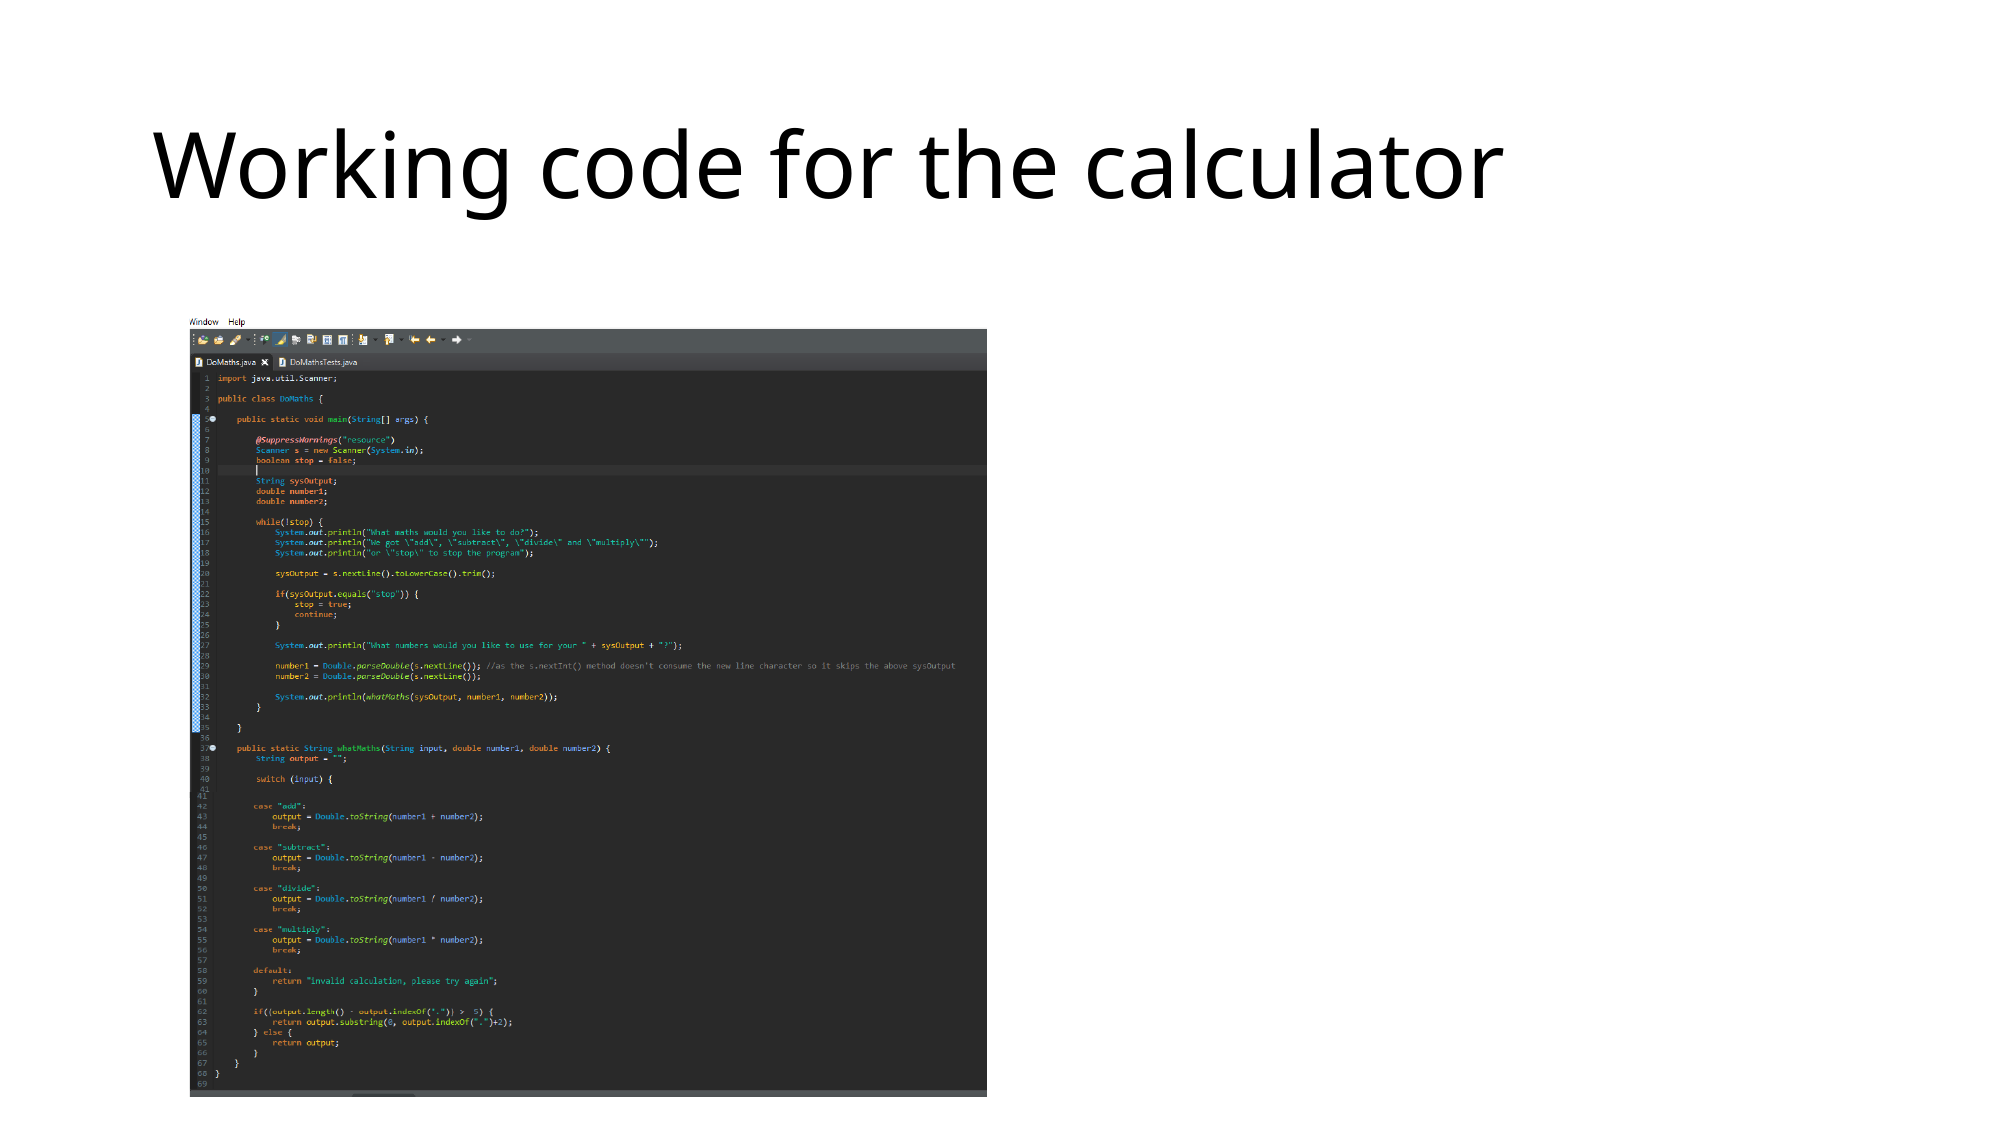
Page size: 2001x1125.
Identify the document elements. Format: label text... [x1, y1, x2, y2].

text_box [189, 299, 987, 1097]
title Working code for the calculator [137, 59, 1863, 278]
